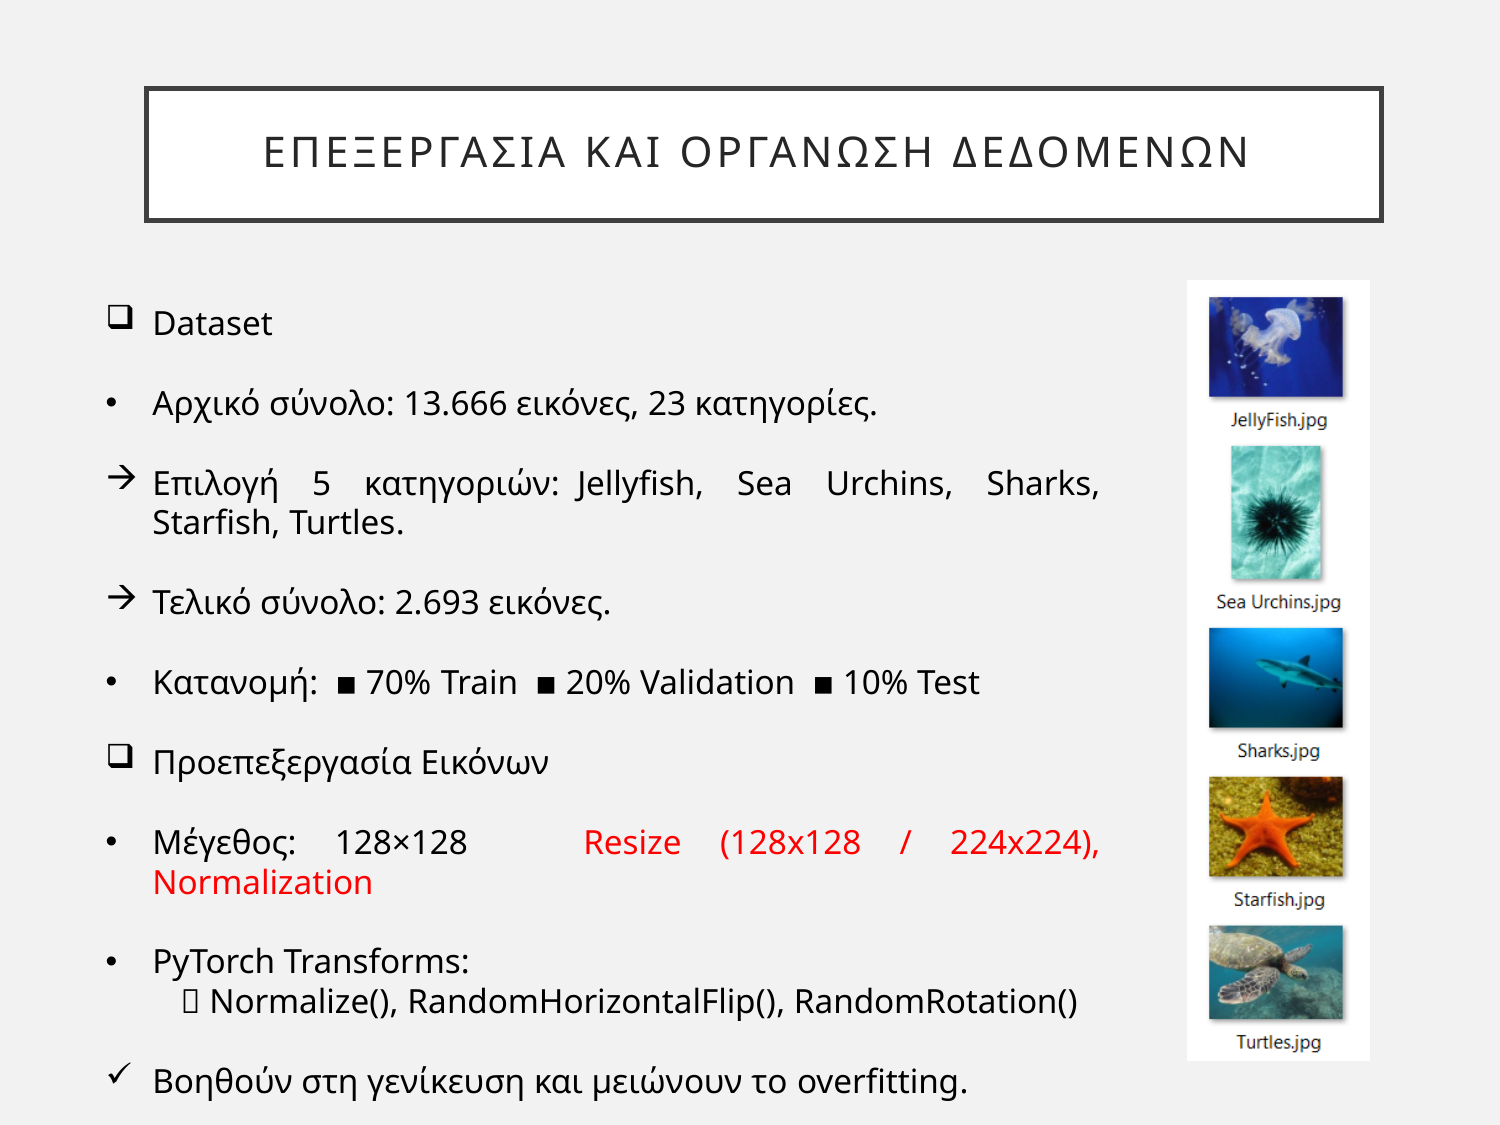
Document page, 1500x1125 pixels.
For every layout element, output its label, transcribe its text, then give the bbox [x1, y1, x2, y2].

picture [1187, 280, 1370, 1061]
title ΕΠΕΞΕΡΓΑΣΙΑ ΚΑΙ ΟΡΓΑΝΩΣΗ ΔΕΔΟΜΕΝΩΝ [144, 86, 1384, 223]
text_box Dataset Αρχικό σύνολο: 13.666 εικόνες, 23 κατηγορίες. Επιλογή 5 κατηγοριών: Jellyfish, Sea Urchins, Sharks, Starfish, Turtles. Τελικό σύνολο: 2.693 εικόνες. Κατανομή: ▪ 70% Train ▪ 20% Validation ▪ 10% Test Προεπεξεργασία Εικόνων Μέγεθος: 128×128 Resize (128x128 / 224x224), Normalization PyTorch Transforms:  Normalize(), RandomHorizontalFlip(), RandomRotation() Βοηθούν στη γενίκευση και μειώνουν το overfitting. [90, 294, 1116, 1108]
